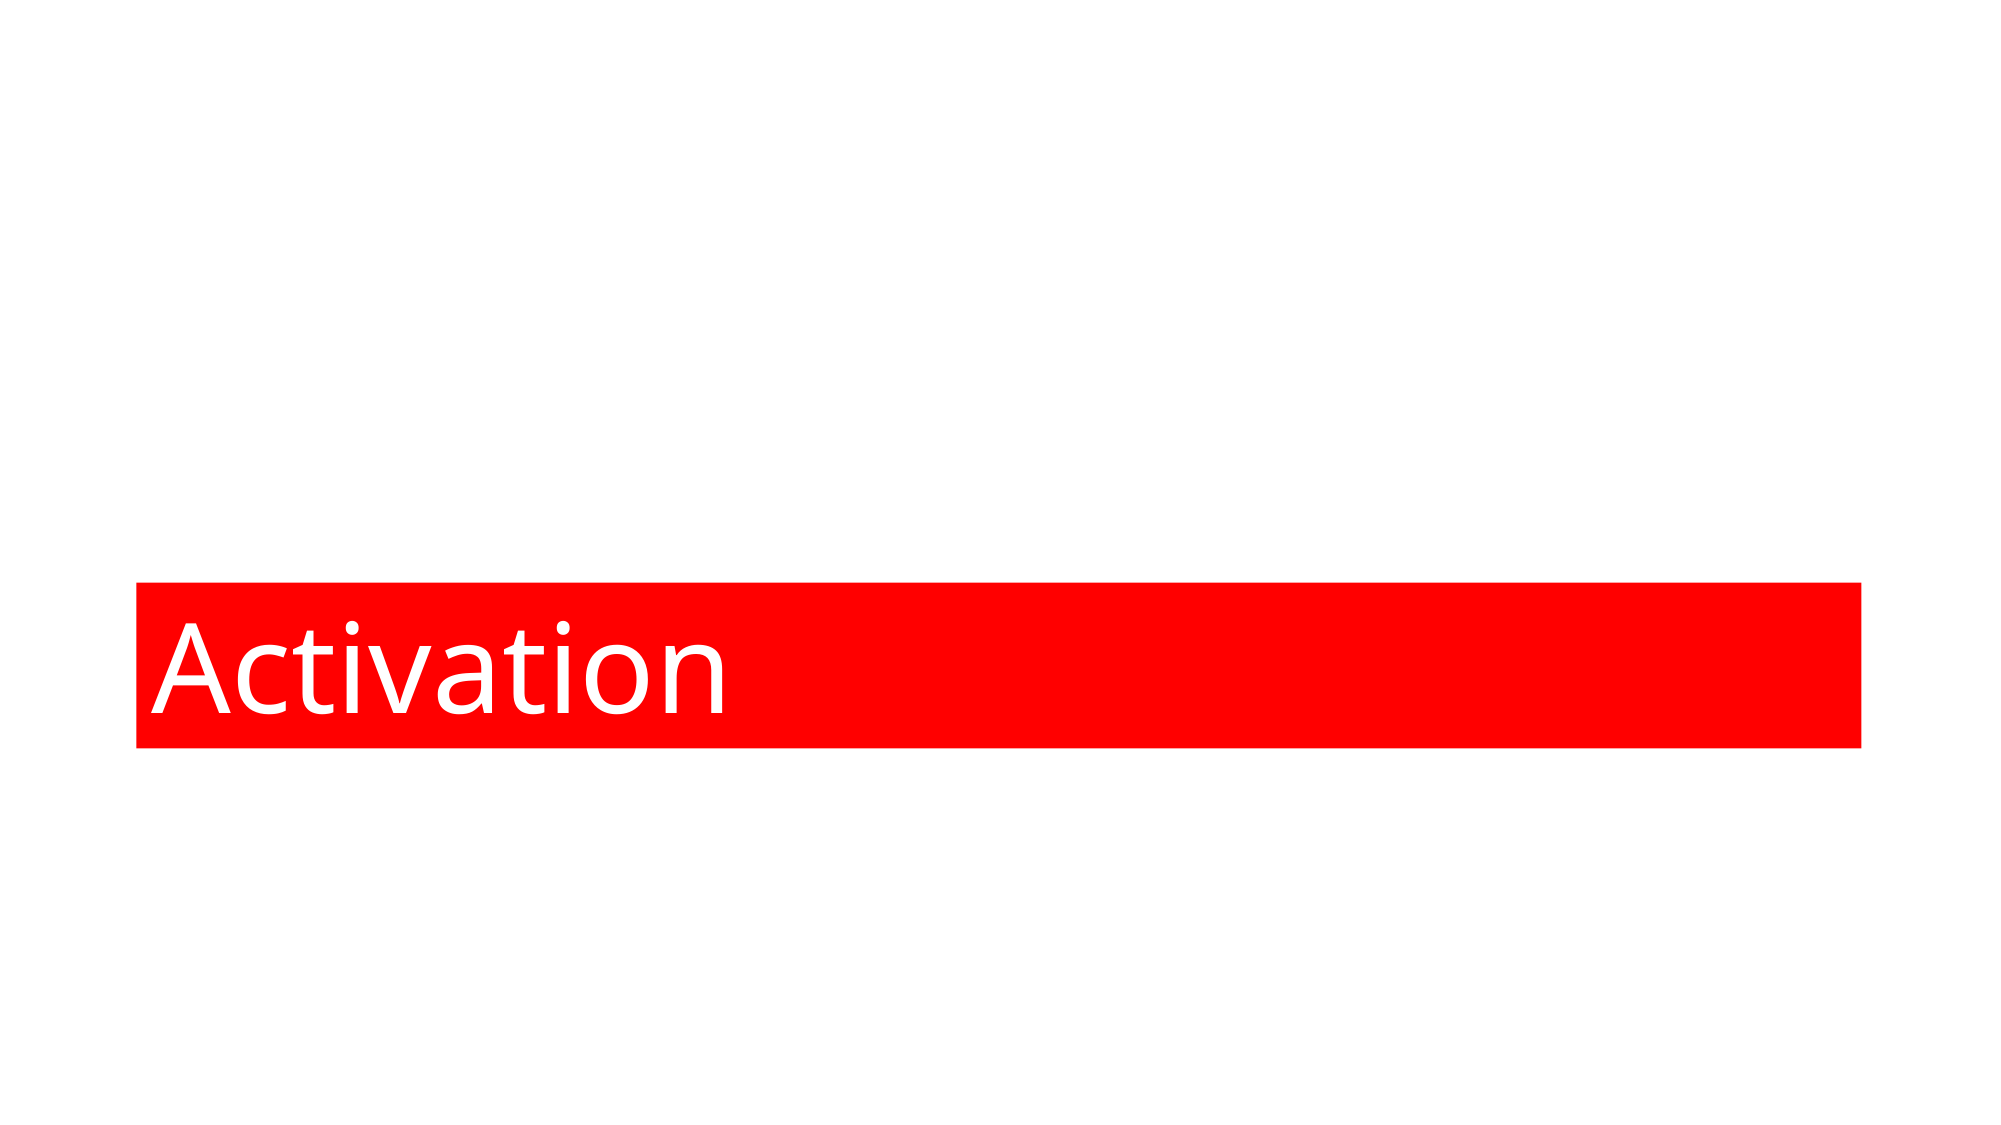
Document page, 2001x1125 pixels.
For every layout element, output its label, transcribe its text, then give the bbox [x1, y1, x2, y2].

title Activation [136, 582, 1862, 749]
